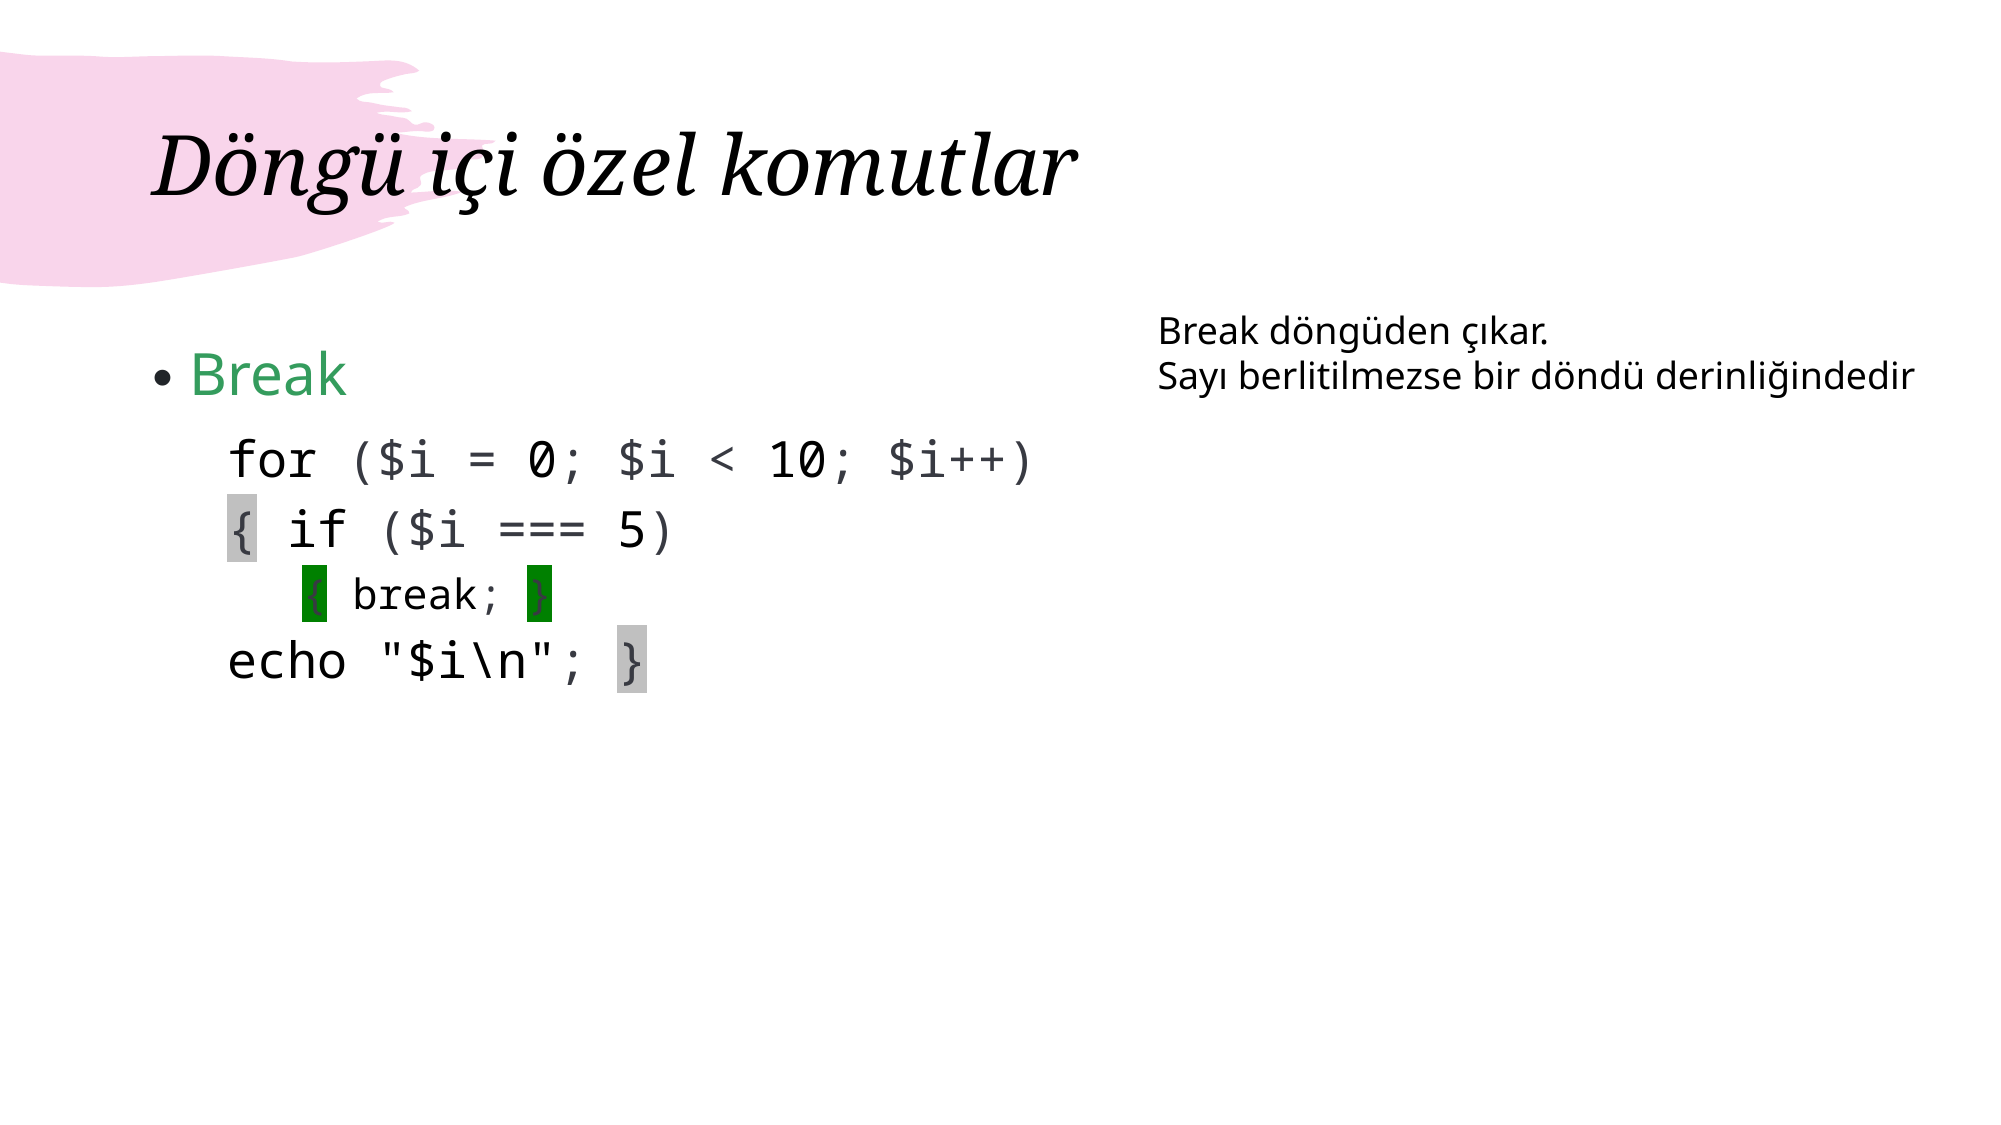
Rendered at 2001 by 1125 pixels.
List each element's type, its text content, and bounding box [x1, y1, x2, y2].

text_box Break döngüden çıkar. Sayı berlitilmezse bir döndü derinliğindedir [1142, 299, 1932, 405]
title Döngü içi özel komutlar [137, 59, 1863, 278]
list Break for ($i = 0; $i < 10; $i++) { if ($i === 5) { break; } echo "$i\n"; } [137, 329, 1863, 1013]
